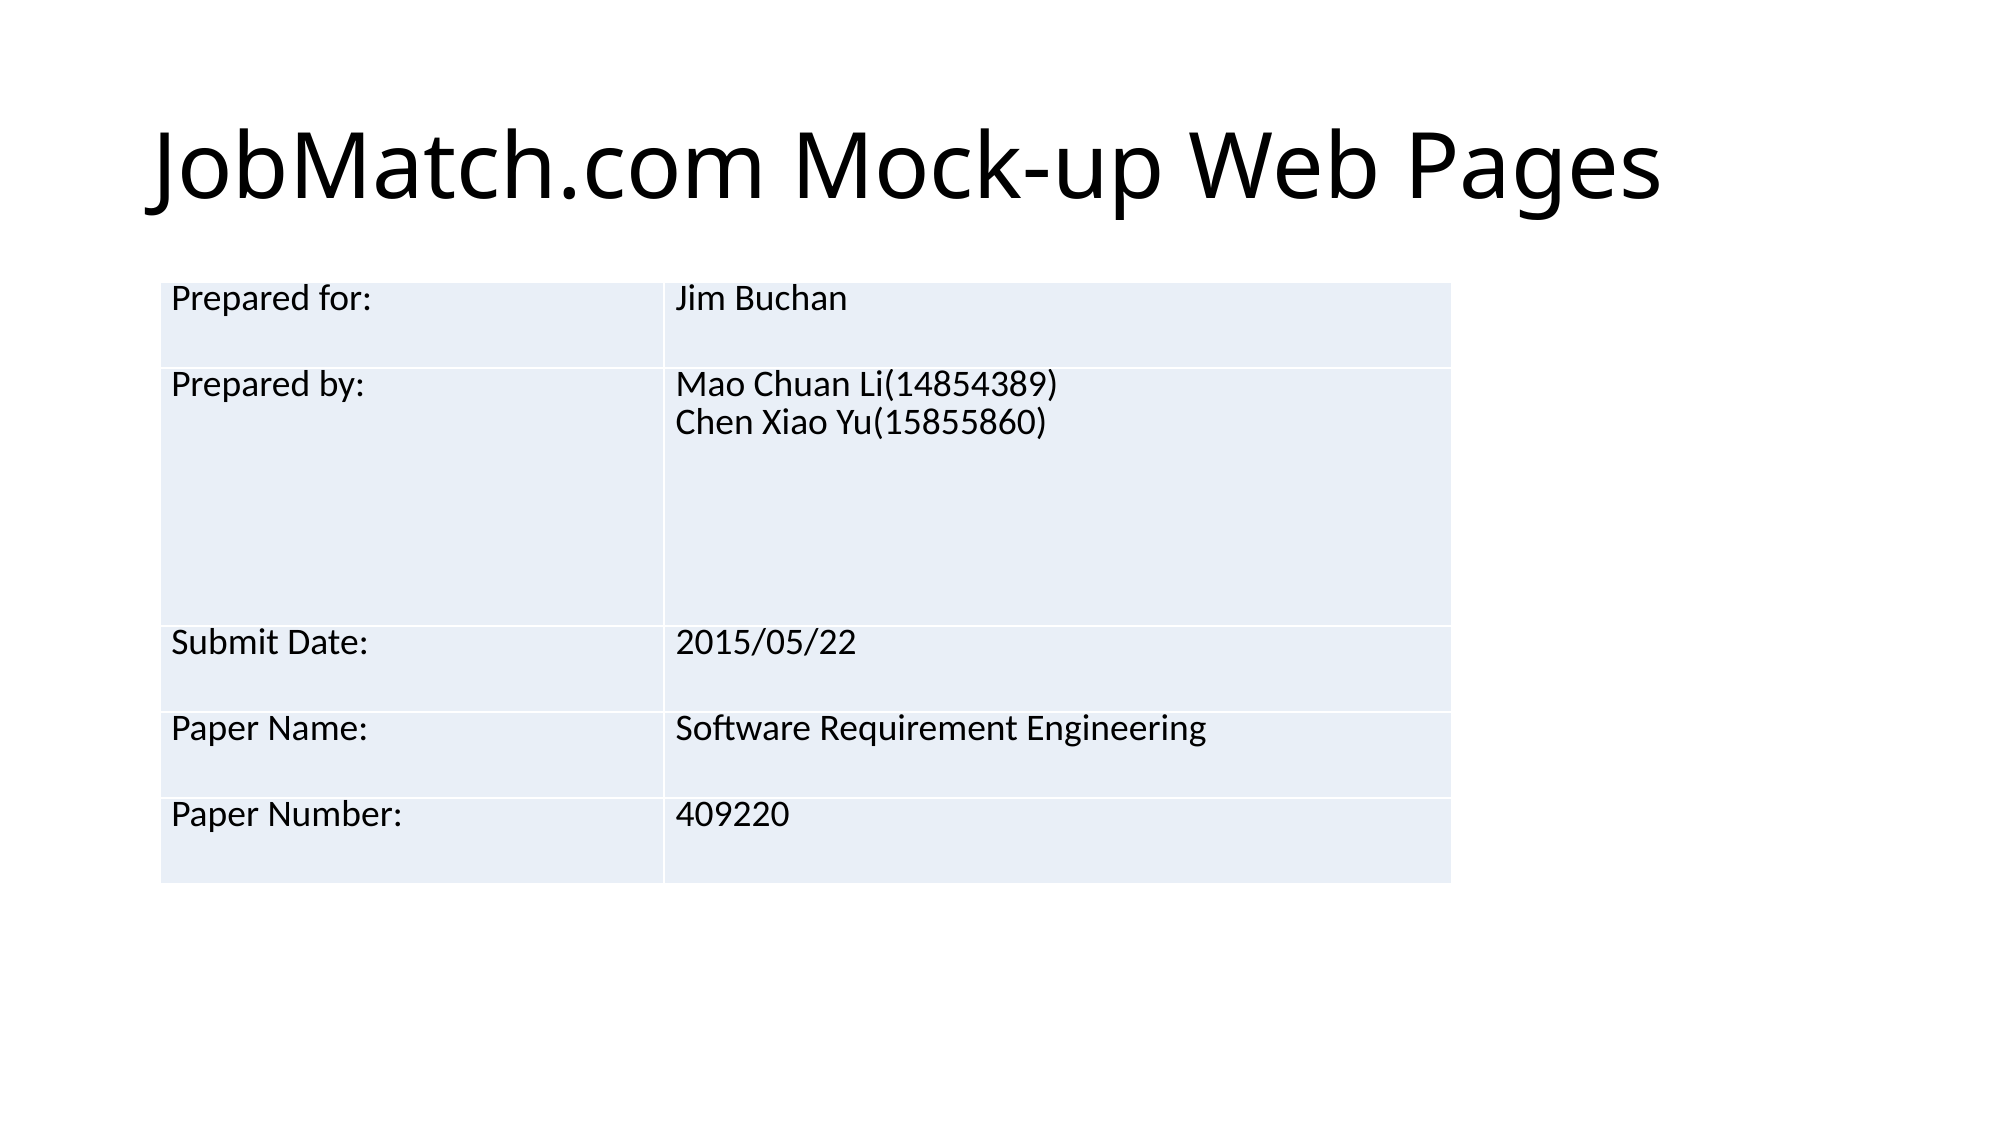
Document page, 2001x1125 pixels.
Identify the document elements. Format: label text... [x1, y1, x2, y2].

table_header Jim Buchan [665, 283, 1451, 367]
title JobMatch.com Mock-up Web Pages [137, 59, 1863, 278]
table_cell Mao Chuan Li(14854389) Chen Xiao Yu(15855860) [665, 369, 1451, 625]
table_cell Submit Date: [161, 627, 663, 711]
table_header Prepared for: [161, 283, 663, 367]
table_cell Paper Number: [161, 799, 663, 883]
table_cell 409220 [665, 799, 1451, 883]
table_cell 2015/05/22 [665, 627, 1451, 711]
table_cell Paper Name: [161, 713, 663, 797]
table_cell Prepared by: [161, 369, 663, 625]
table_cell Software Requirement Engineering [665, 713, 1451, 797]
